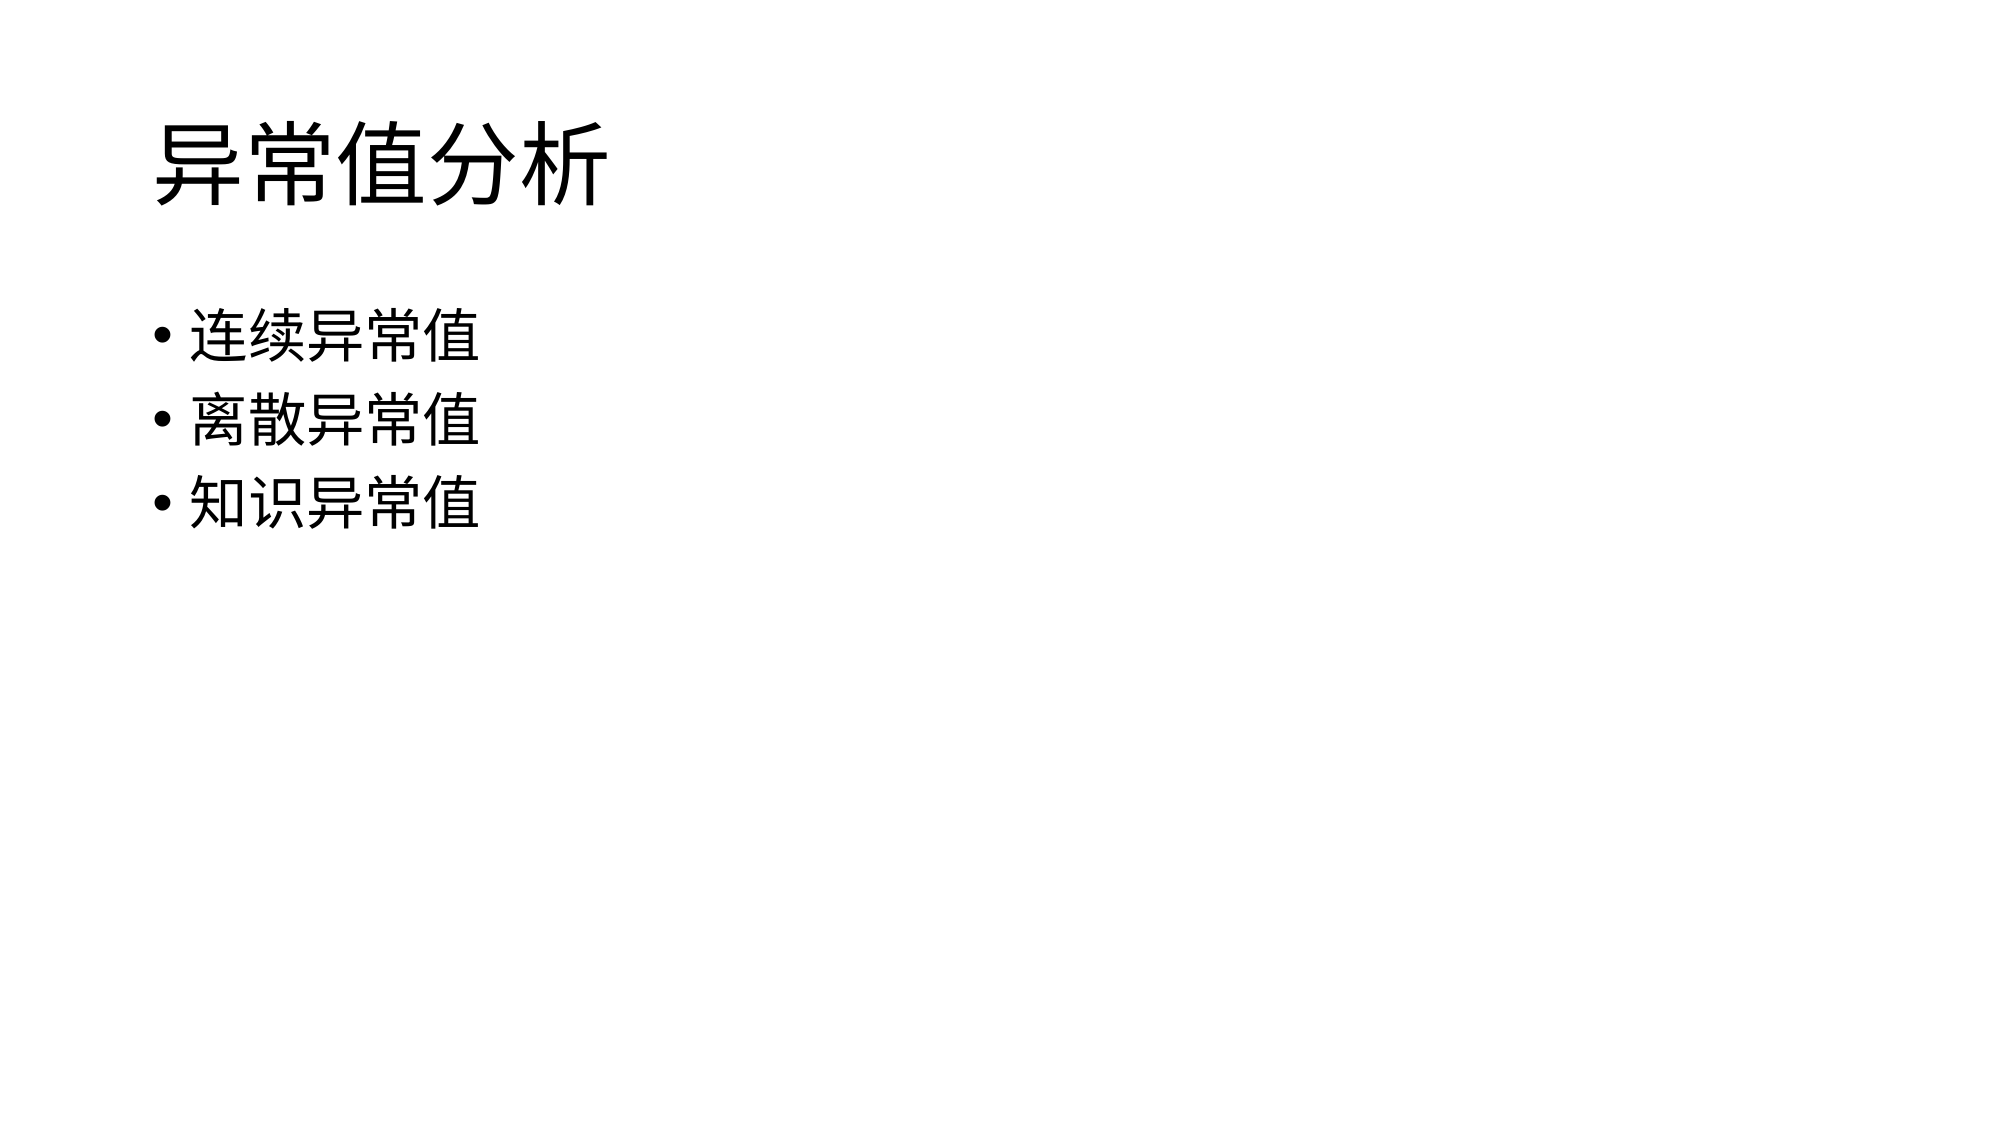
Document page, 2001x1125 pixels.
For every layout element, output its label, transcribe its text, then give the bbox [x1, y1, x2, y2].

list 连续异常值 离散异常值 知识异常值 [137, 299, 1863, 1014]
title 异常值分析 [137, 59, 1863, 278]
